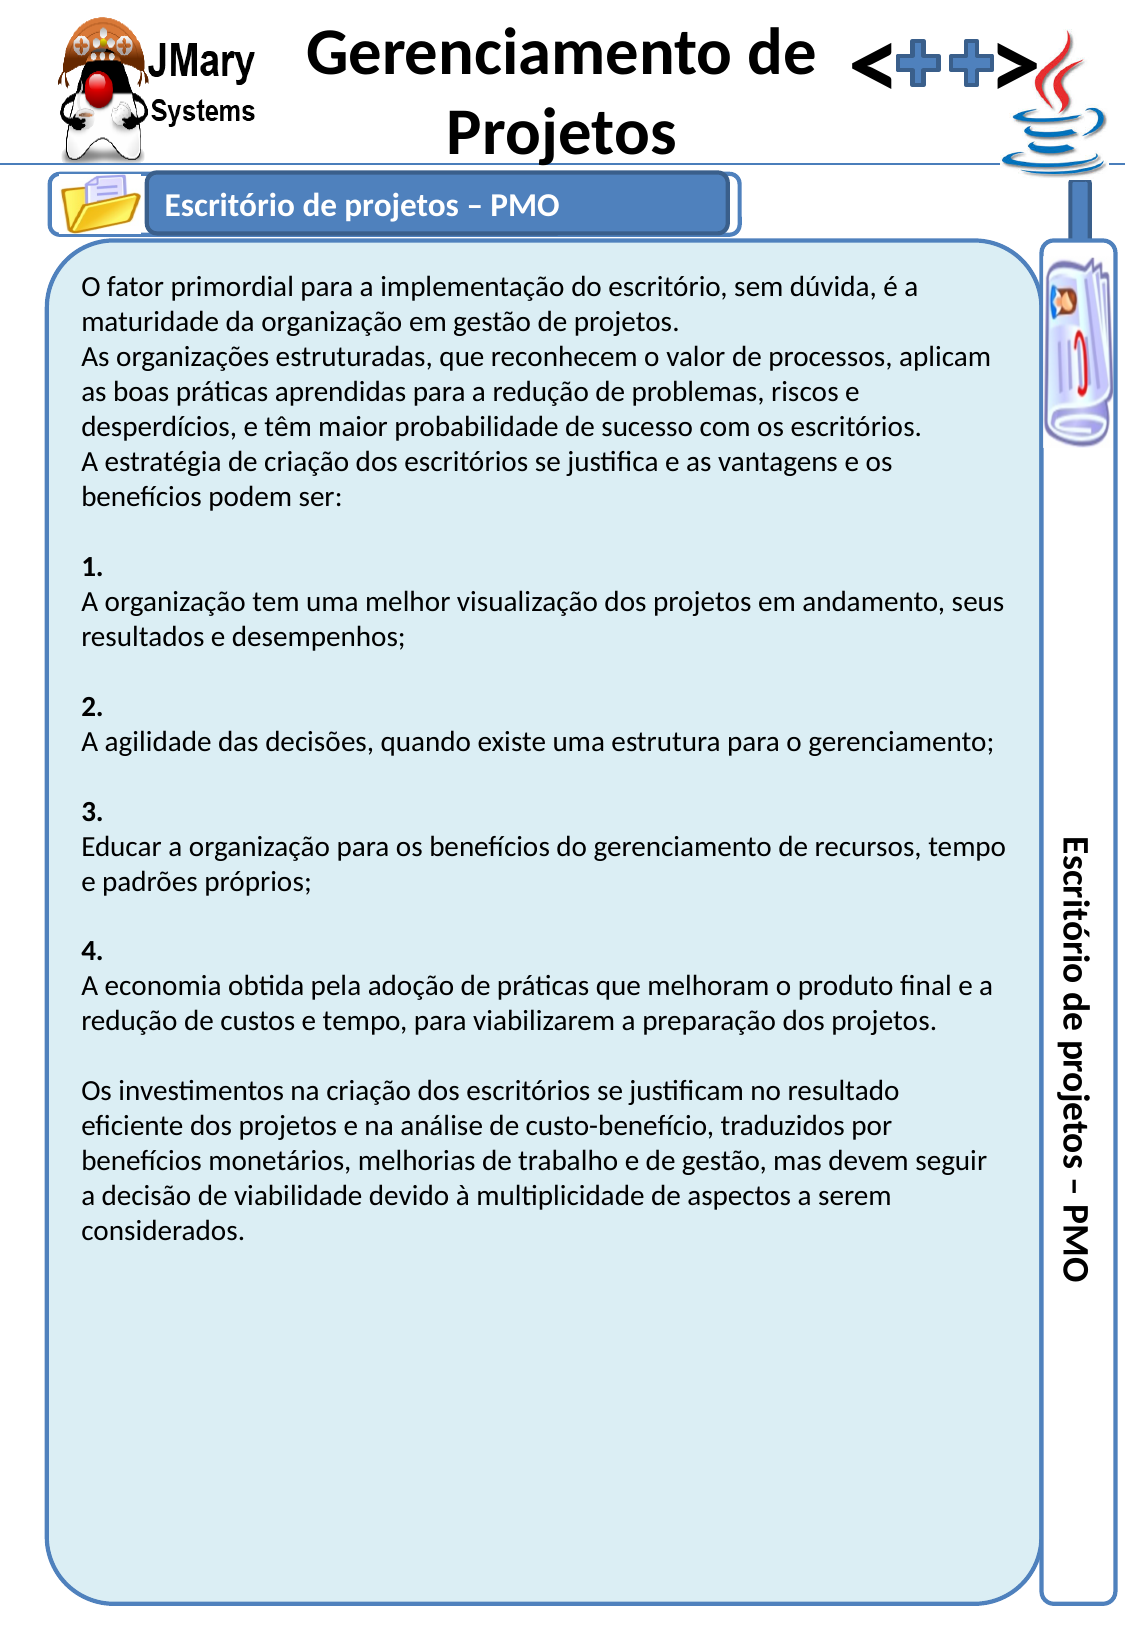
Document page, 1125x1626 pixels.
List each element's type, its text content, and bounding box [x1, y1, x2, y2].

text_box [49, 172, 740, 235]
picture [1000, 28, 1110, 180]
text_box O fator primordial para a implementação do escritório, sem dúvida, é a maturidade da organização em gestão de projetos. As organizações estruturadas, que reconhecem o valor de processos, aplicam as boas práticas aprendidas para a redução de problemas, riscos e desperdícios, e têm maior probabilidade de sucesso com os escritórios. A estratégia de criação dos escritórios se justifica e as vantagens e os benefícios podem ser: 1. A organização tem uma melhor visualização dos projetos em andamento, seus resultados e desempenhos; 2. A agilidade das decisões, quando existe uma estrutura para o gerenciamento; 3. Educar a organização para os benefícios do gerenciamento de recursos, tempo e padrões próprios; 4. A economia obtida pela adoção de práticas que melhoram o produto final e a redução de custos e tempo, para viabilizarem a preparação dos projetos. Os investimentos na criação dos escritórios se justificam no resultado eficiente dos projetos e na análise de custo-benefício, traduzidos por benefícios monetários, melhorias de trabalho e de gestão, mas devem seguir a decisão de viabilidade devido à multiplicidade de aspectos a serem considerados. [44, 238, 1036, 1606]
text_box > [974, 173, 1090, 432]
text_box < [834, 173, 943, 432]
text_box < [834, 0, 943, 163]
picture [46, 15, 258, 163]
text_box [949, 39, 974, 87]
text_box > [974, 0, 1090, 163]
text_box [1041, 240, 1116, 1605]
text_box Gerenciamento de Projetos [259, 15, 866, 160]
